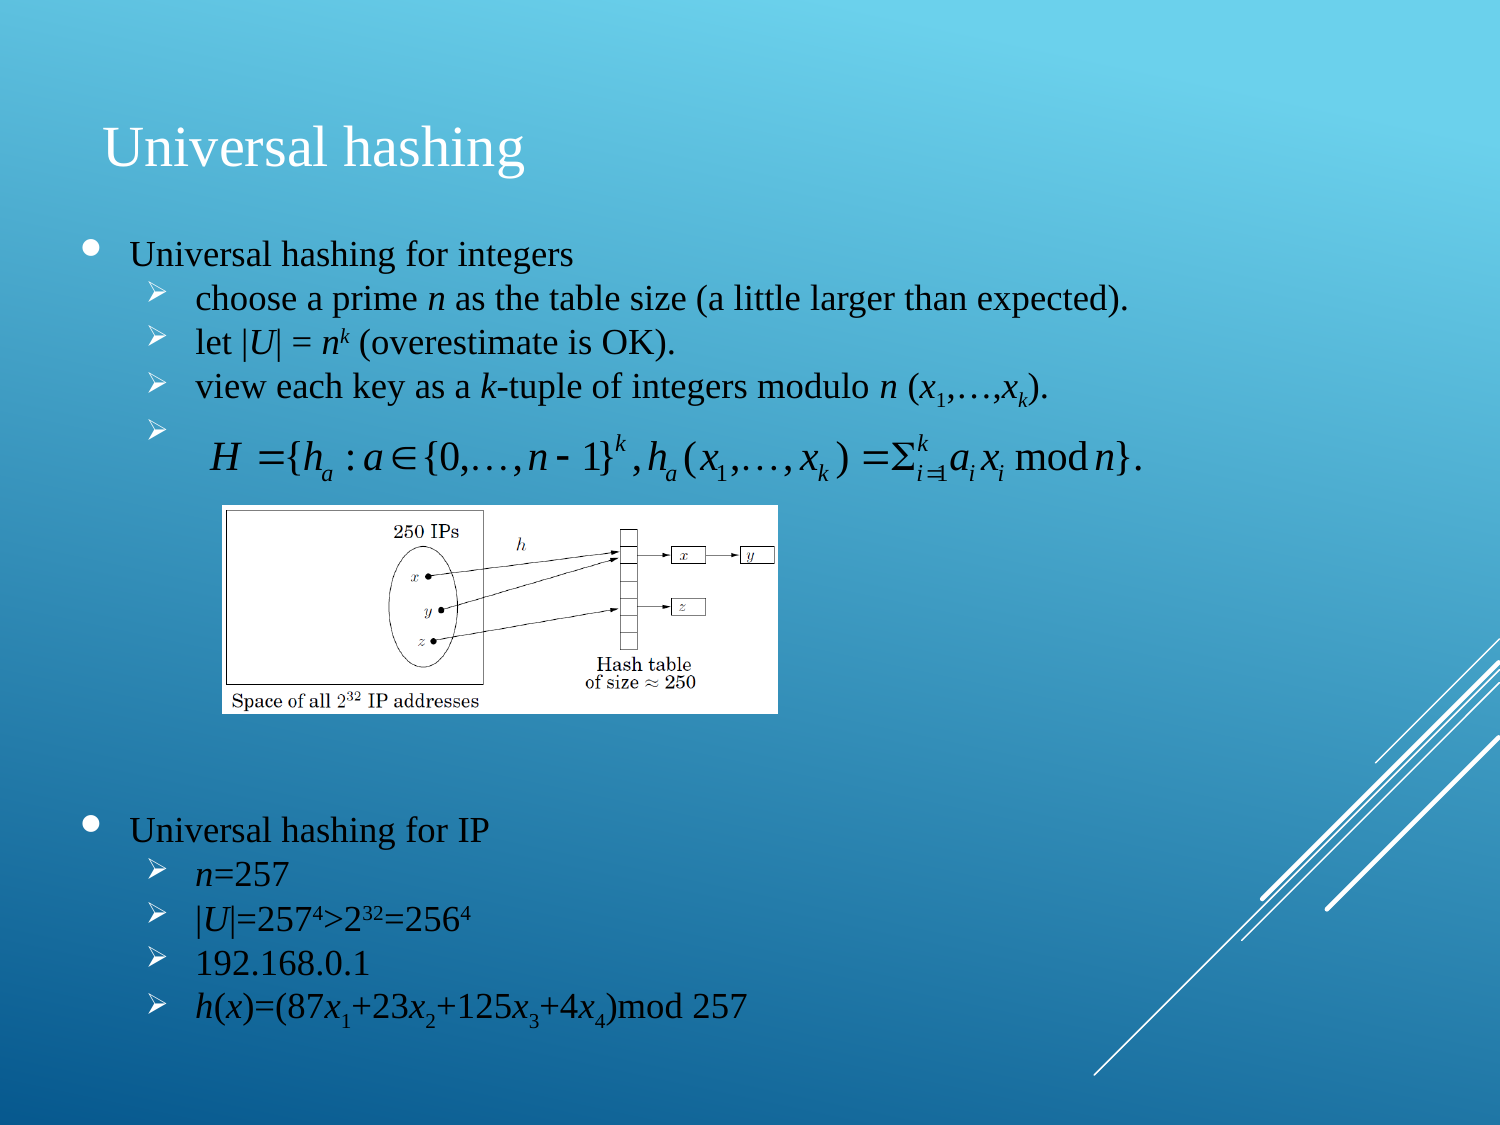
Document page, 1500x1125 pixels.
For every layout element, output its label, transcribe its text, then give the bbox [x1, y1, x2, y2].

title Universal hashing [87, 87, 1413, 199]
list Universal hashing for integers choose a prime n as the table size (a little larger than expected). let |U| = nk (overestimate is OK). view each key as a k-tuple of integers modulo n (x1,…,xk). Universal hashing for IP n=257 |U|=2574>232=2564 192.168.0.1 h(x)=(87x1+23x2+125x3+4x4)mod 257 [64, 222, 1442, 1041]
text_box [205, 428, 1146, 488]
picture [222, 505, 779, 714]
